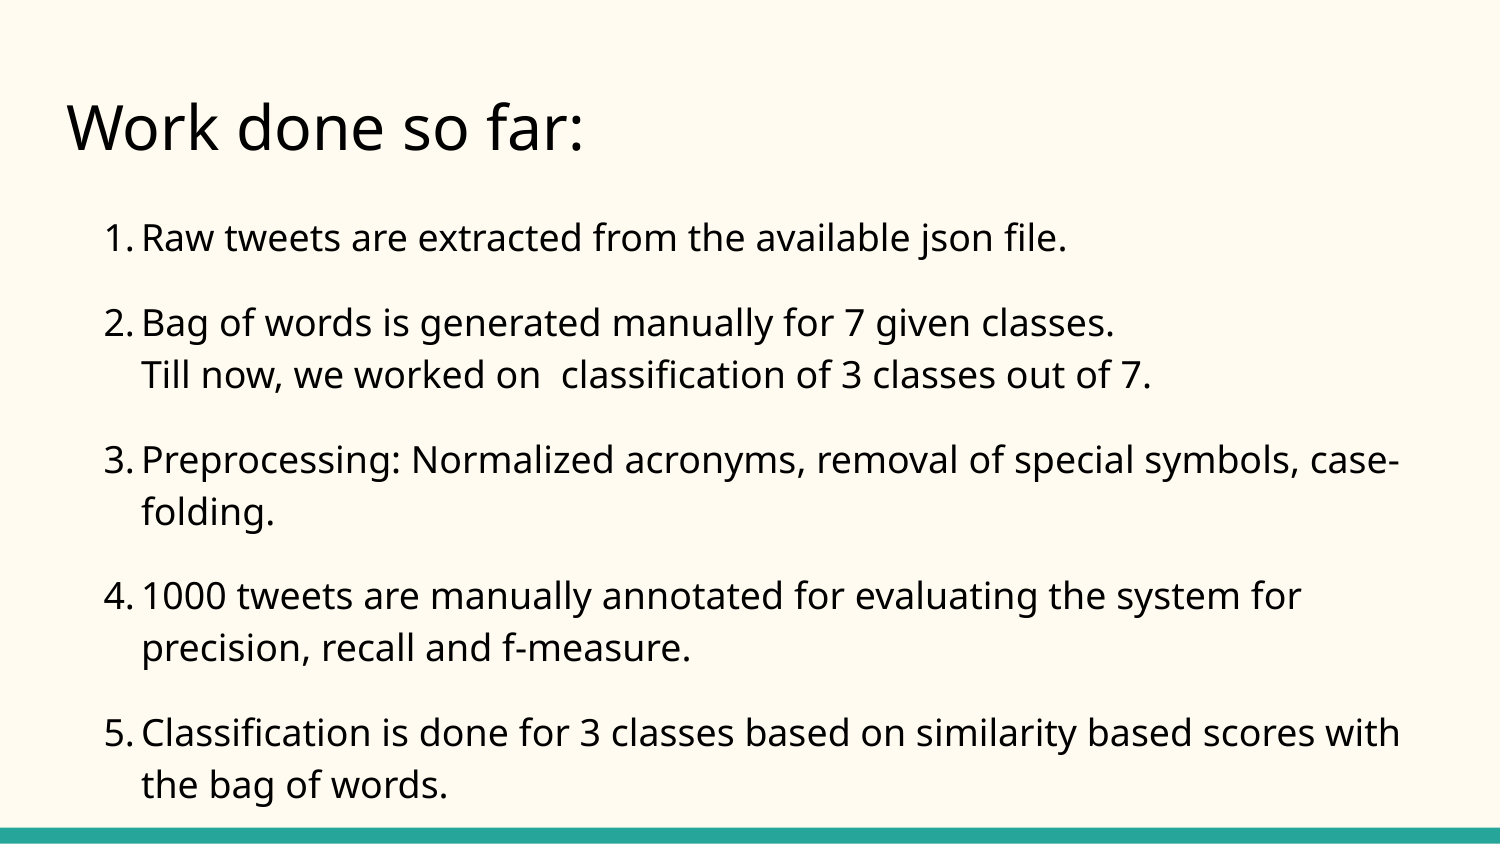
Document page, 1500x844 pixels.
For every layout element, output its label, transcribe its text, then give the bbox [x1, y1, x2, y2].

title Work done so far: [51, 72, 1449, 174]
list Raw tweets are extracted from the available json file. Bag of words is generated manually for 7 given classes. Till now, we worked on classification of 3 classes out of 7. Preprocessing: Normalized acronyms, removal of special symbols, case-folding. 1000 tweets are manually annotated for evaluating the system for precision, recall and f-measure. Classification is done for 3 classes based on similarity based scores with the bag of words. [51, 192, 1449, 828]
